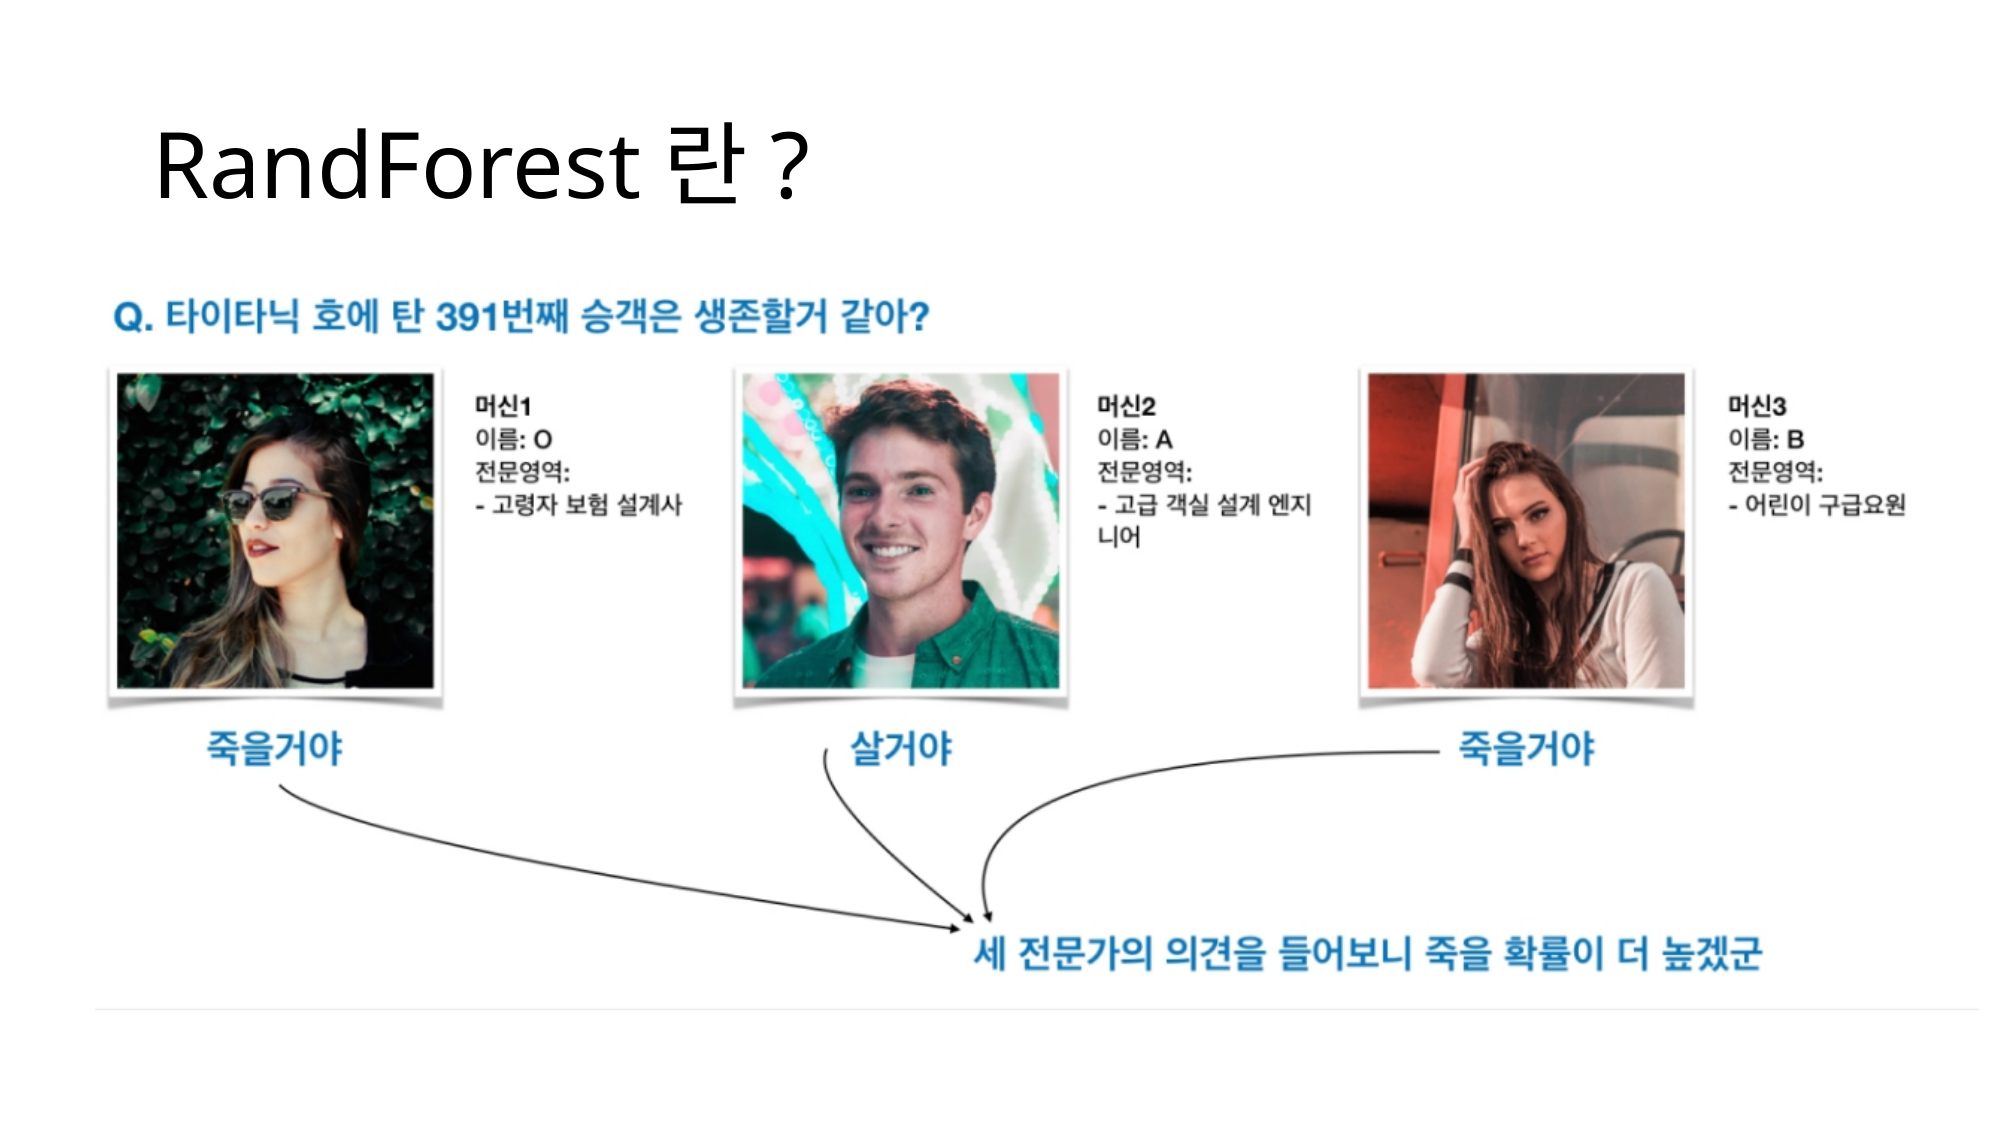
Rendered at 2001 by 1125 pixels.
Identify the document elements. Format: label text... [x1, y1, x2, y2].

title RandForest란? [137, 59, 1863, 277]
picture [95, 277, 1979, 1012]
